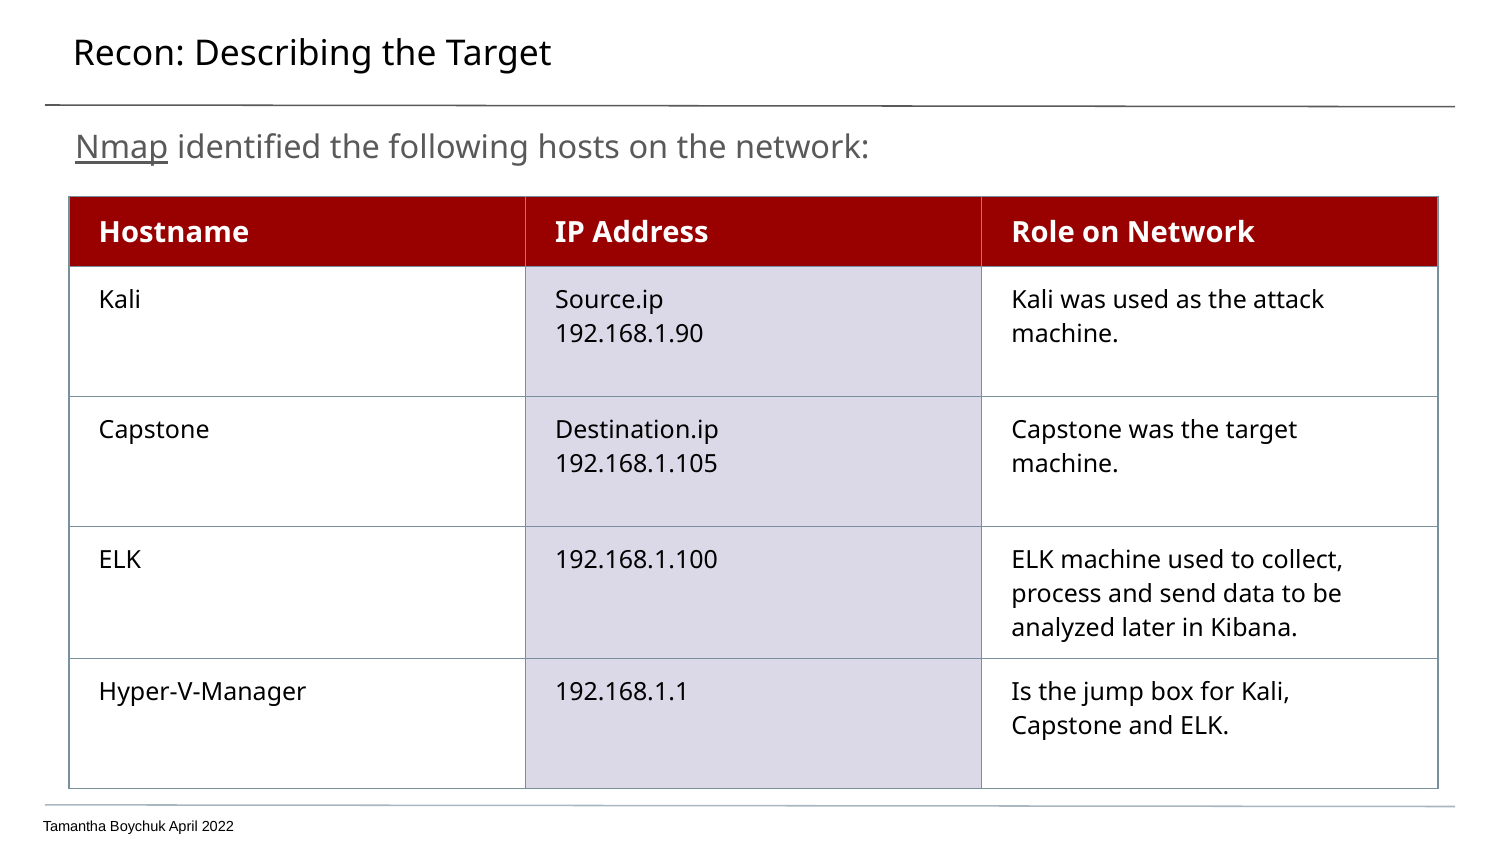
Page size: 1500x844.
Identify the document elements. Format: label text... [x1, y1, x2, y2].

table_cell Capstone was the target machine. [982, 397, 1437, 526]
table_cell Destination.ip 192.168.1.105 [526, 397, 981, 526]
table_cell Kali [70, 267, 525, 396]
table_header IP Address [526, 197, 981, 266]
subtitle Nmap identified the following hosts on the network: [0, 110, 1500, 171]
table_cell Source.ip 192.168.1.90 [526, 267, 981, 396]
table_cell ELK machine used to collect, process and send data to be analyzed later in Kibana. [982, 527, 1437, 658]
table_cell Kali was used as the attack machine. [982, 267, 1437, 396]
table_cell ELK [70, 527, 525, 658]
table_cell Hyper-V-Manager [70, 659, 525, 788]
table_header Hostname [70, 197, 525, 266]
table_cell Capstone [70, 397, 525, 526]
table_header Role on Network [982, 197, 1437, 266]
title Recon: Describing the Target [0, 0, 1500, 88]
table_cell Is the jump box for Kali, Capstone and ELK. [982, 659, 1437, 788]
subtitle Tamantha Boychuk April 2022 [0, 806, 1306, 844]
table_cell 192.168.1.1 [526, 659, 981, 788]
table_cell 192.168.1.100 [526, 527, 981, 658]
